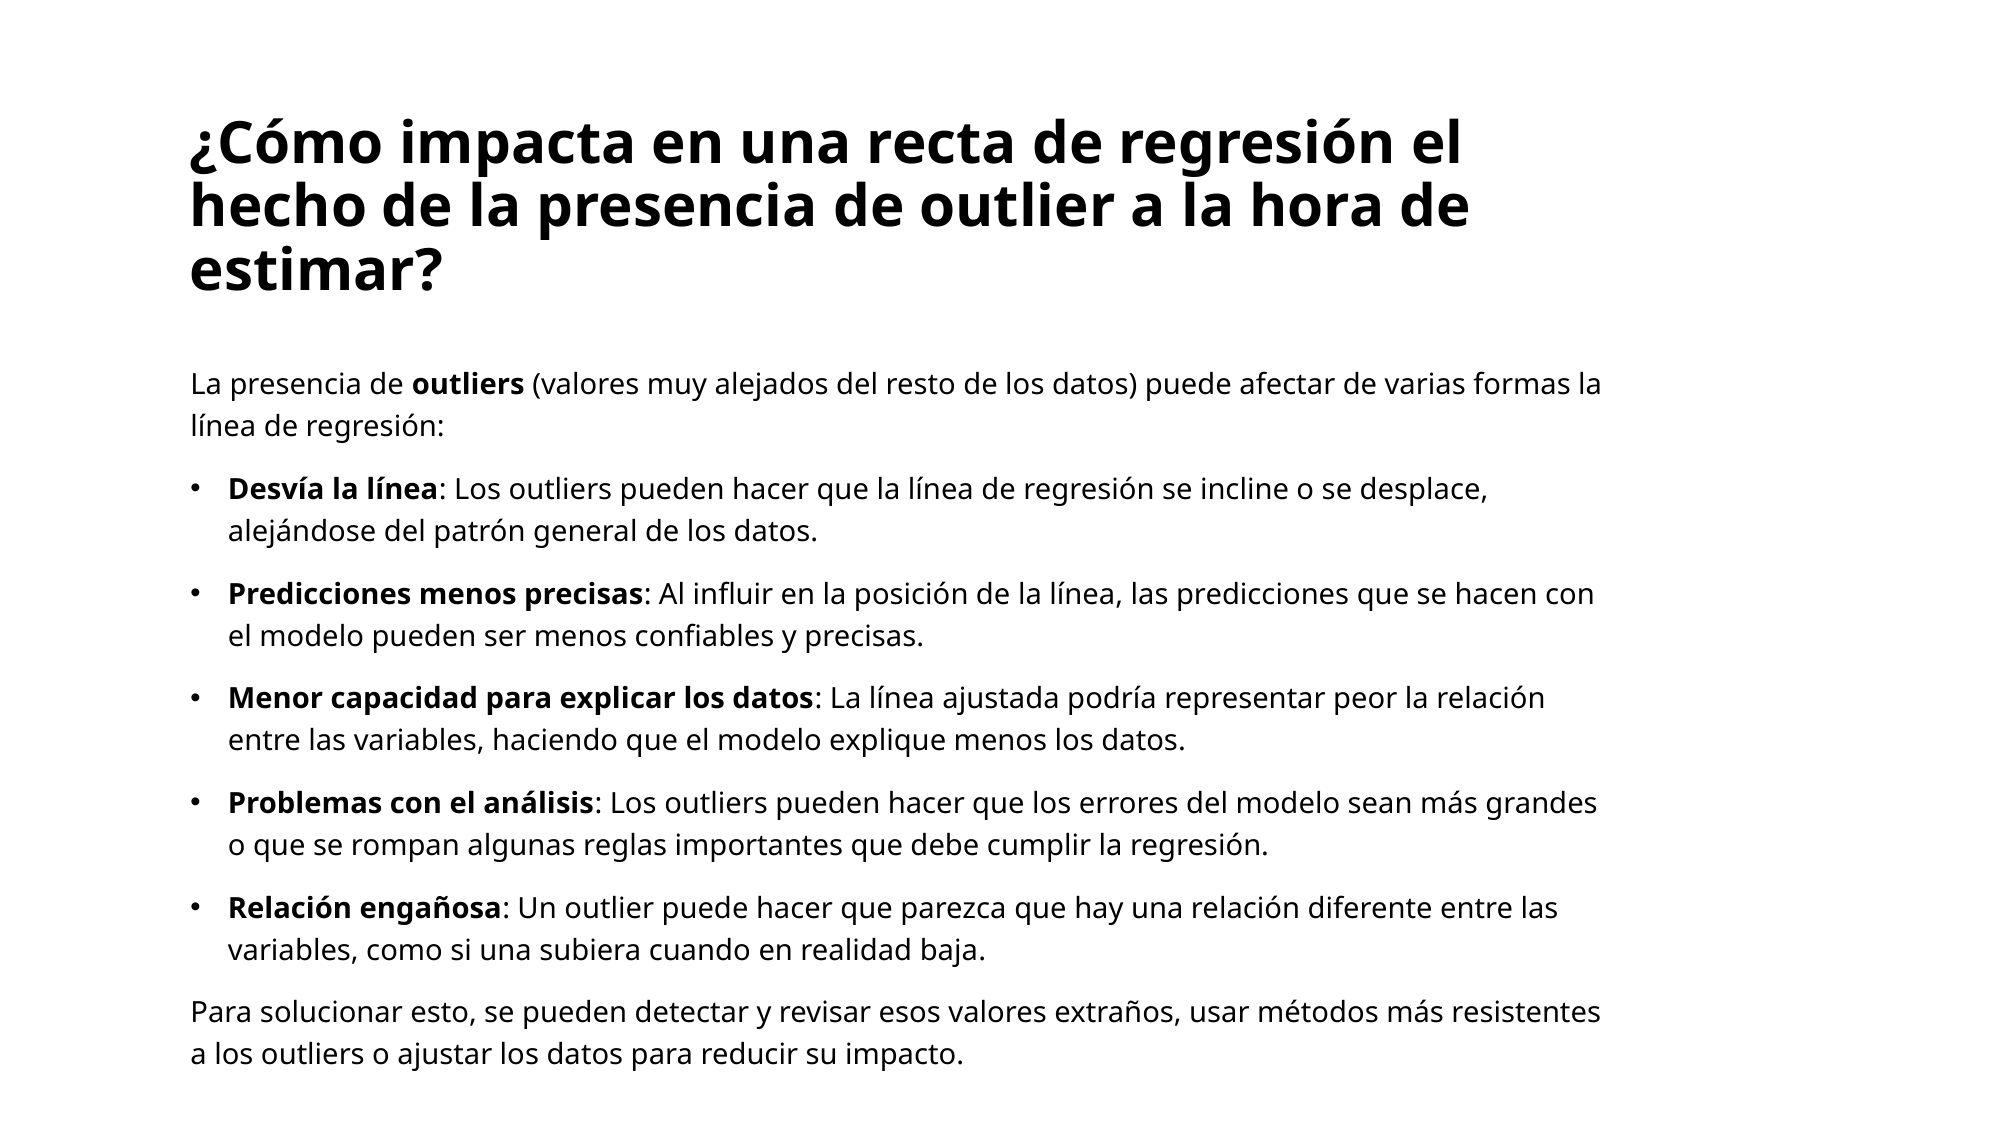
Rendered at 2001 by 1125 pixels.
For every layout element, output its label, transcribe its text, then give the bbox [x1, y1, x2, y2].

title ¿Cómo impacta en una recta de regresión el hecho de la presencia de outlier a la hora de estimar? [174, 153, 1633, 311]
list La presencia de outliers (valores muy alejados del resto de los datos) puede afectar de varias formas la línea de regresión: Desvía la línea: Los outliers pueden hacer que la línea de regresión se incline o se desplace, alejándose del patrón general de los datos. Predicciones menos precisas: Al influir en la posición de la línea, las predicciones que se hacen con el modelo pueden ser menos confiables y precisas. Menor capacidad para explicar los datos: La línea ajustada podría representar peor la relación entre las variables, haciendo que el modelo explique menos los datos. Problemas con el análisis: Los outliers pueden hacer que los errores del modelo sean más grandes o que se rompan algunas reglas importantes que debe cumplir la regresión. Relación engañosa: Un outlier puede hacer que parezca que hay una relación diferente entre las variables, como si una subiera cuando en realidad baja. Para solucionar esto, se pueden detectar y revisar esos valores extraños, usar métodos más resistentes a los outliers o ajustar los datos para reducir su impacto. [175, 351, 1633, 1092]
